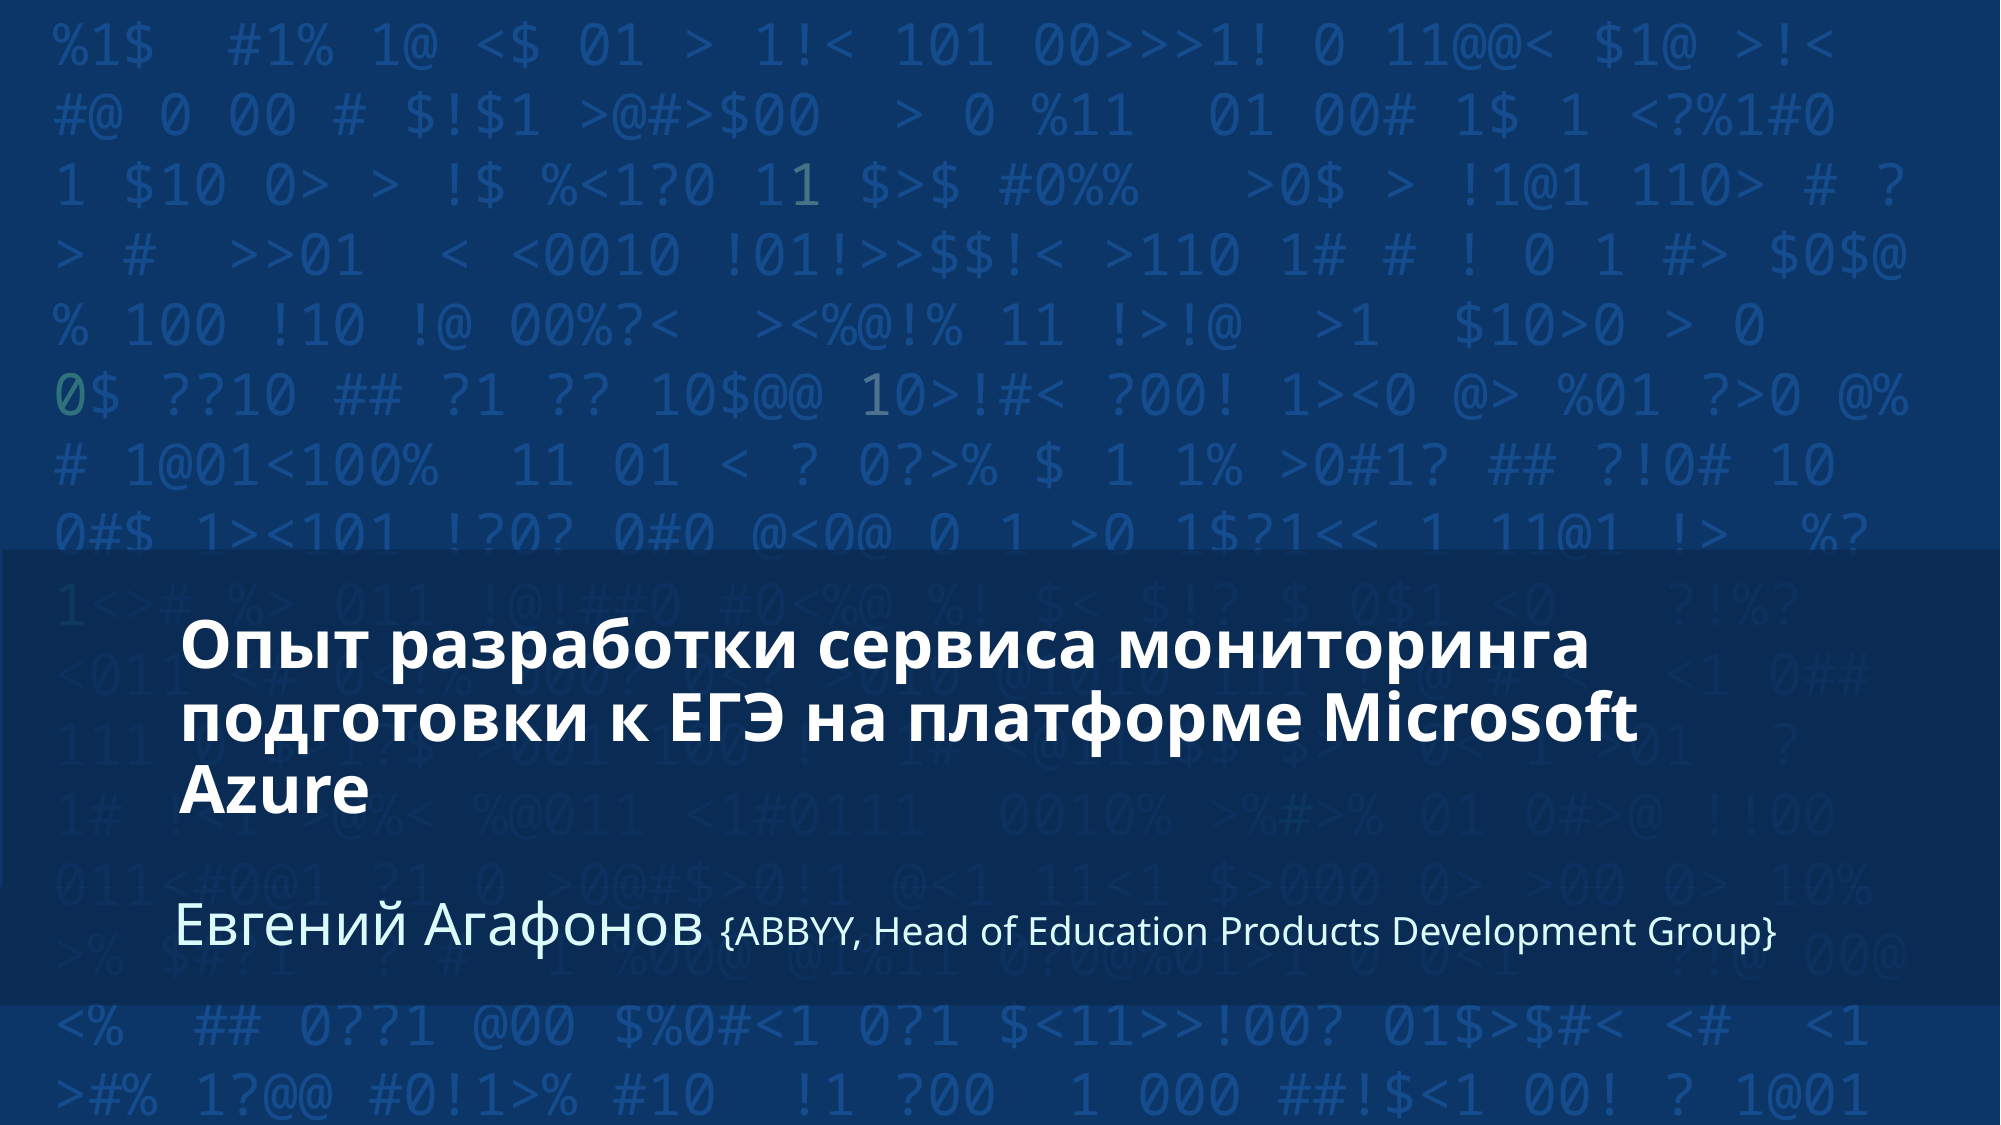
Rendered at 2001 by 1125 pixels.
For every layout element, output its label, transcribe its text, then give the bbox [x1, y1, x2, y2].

list Евгений Агафонов {ABBYY, Head of Education Products Development Group} [0, 887, 2000, 1006]
title Опыт разработки сервиса мониторинга подготовки к ЕГЭ на платформе Microsoft Azure [2, 549, 2000, 887]
